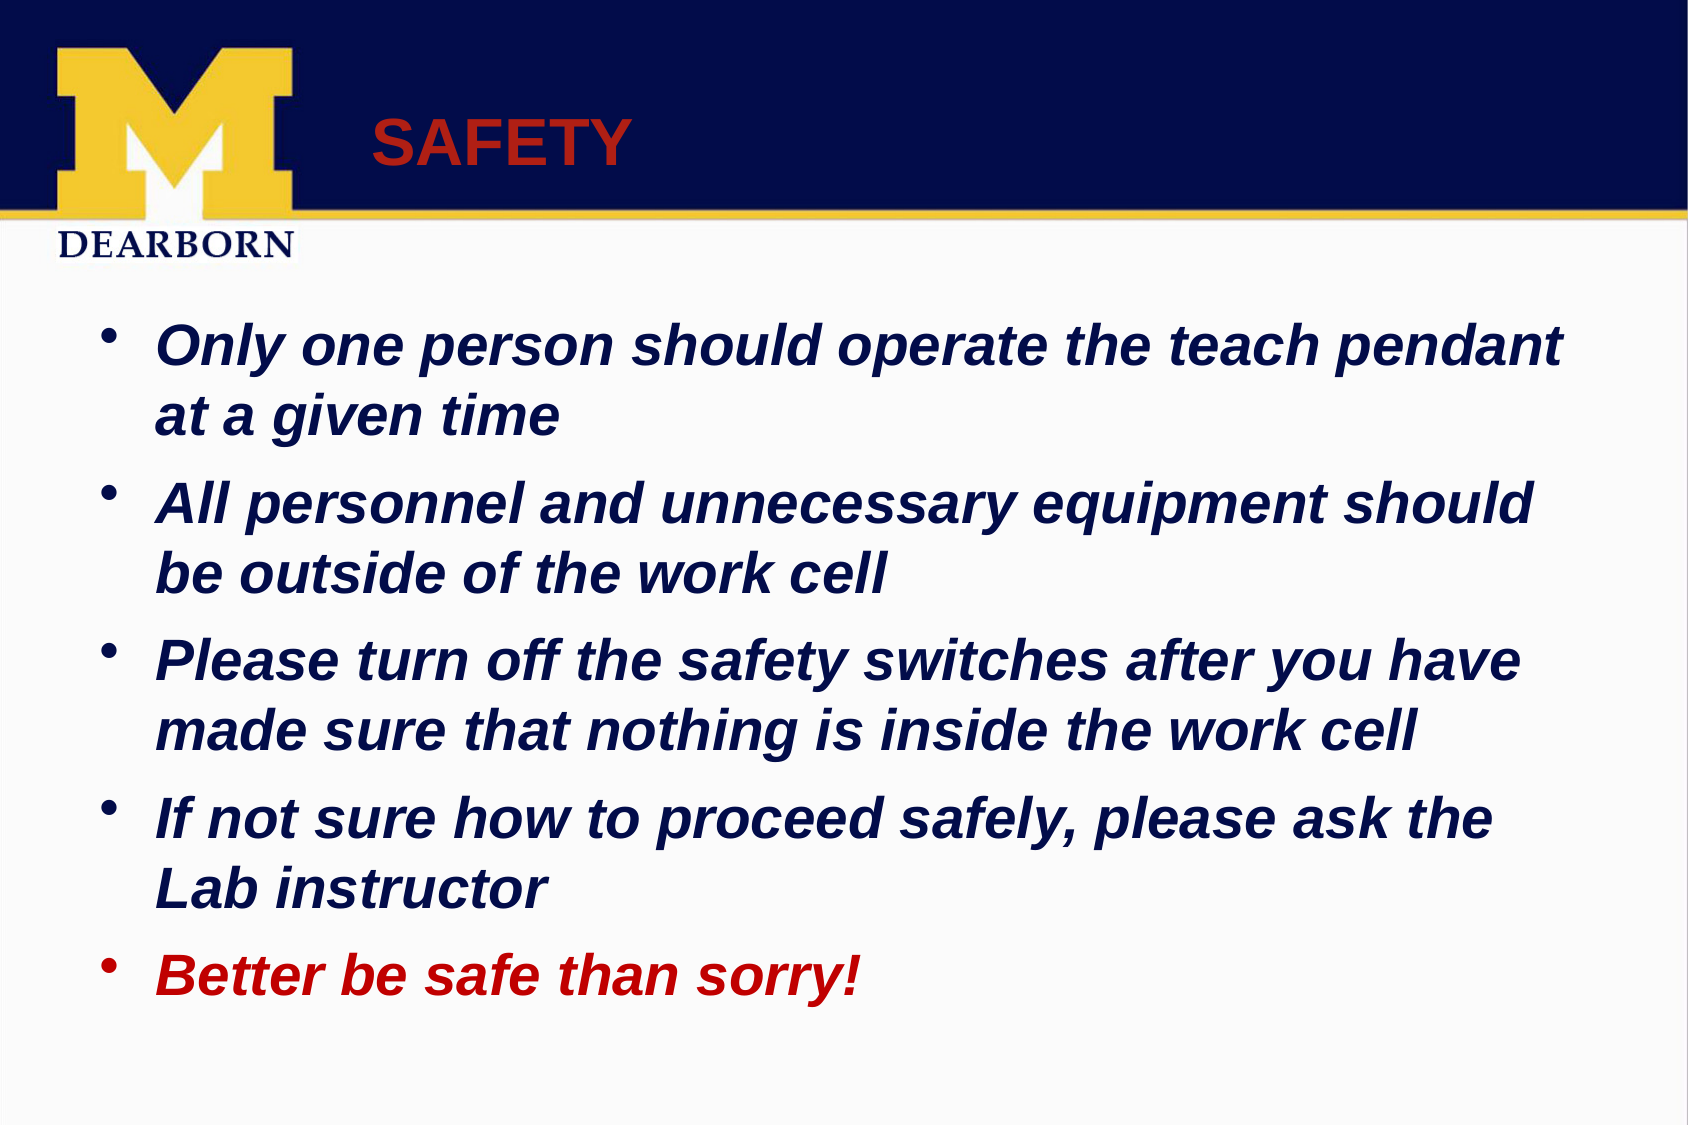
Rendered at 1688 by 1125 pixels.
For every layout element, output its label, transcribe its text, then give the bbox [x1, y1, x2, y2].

list Only one person should operate the teach pendant at a given time All personnel and unnecessary equipment should be outside of the work cell Please turn off the safety switches after you have made sure that nothing is inside the work cell If not sure how to proceed safely, please ask the Lab instructor Better be safe than sorry! [84, 299, 1604, 1125]
picture [0, 0, 1688, 1125]
title SAFETY [356, 45, 1604, 233]
